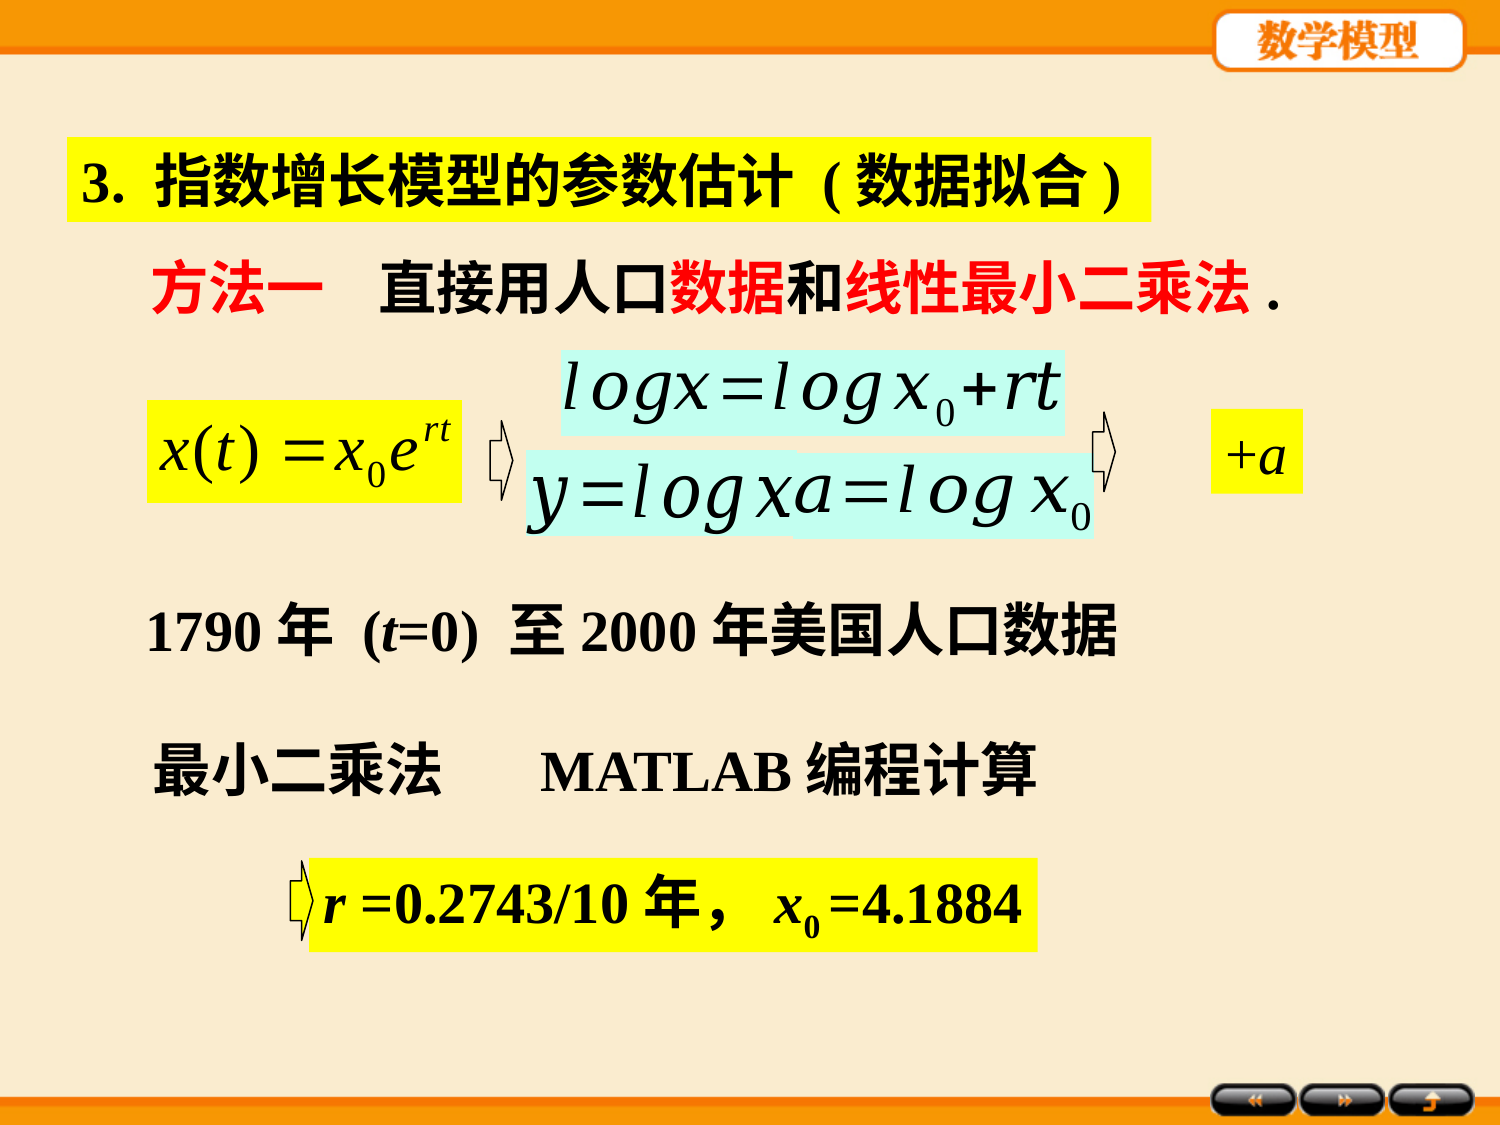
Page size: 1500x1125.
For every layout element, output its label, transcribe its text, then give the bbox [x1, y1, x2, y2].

text_box MATLAB编程计算 [526, 725, 1065, 811]
text_box 最小二乘法 [138, 725, 460, 811]
text_box 3. 指数增长模型的参数估计 (数据拟合) [67, 137, 1152, 222]
text_box 1790年 (t=0) 至2000年美国人口数据 [130, 585, 1183, 671]
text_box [290, 857, 1030, 944]
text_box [489, 349, 1066, 501]
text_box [146, 399, 463, 504]
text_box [1092, 408, 1389, 495]
text_box 方法一 直接用人口数据和线性最小二乘法. [135, 243, 1306, 329]
picture [0, 1, 1500, 1125]
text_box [525, 449, 1095, 539]
